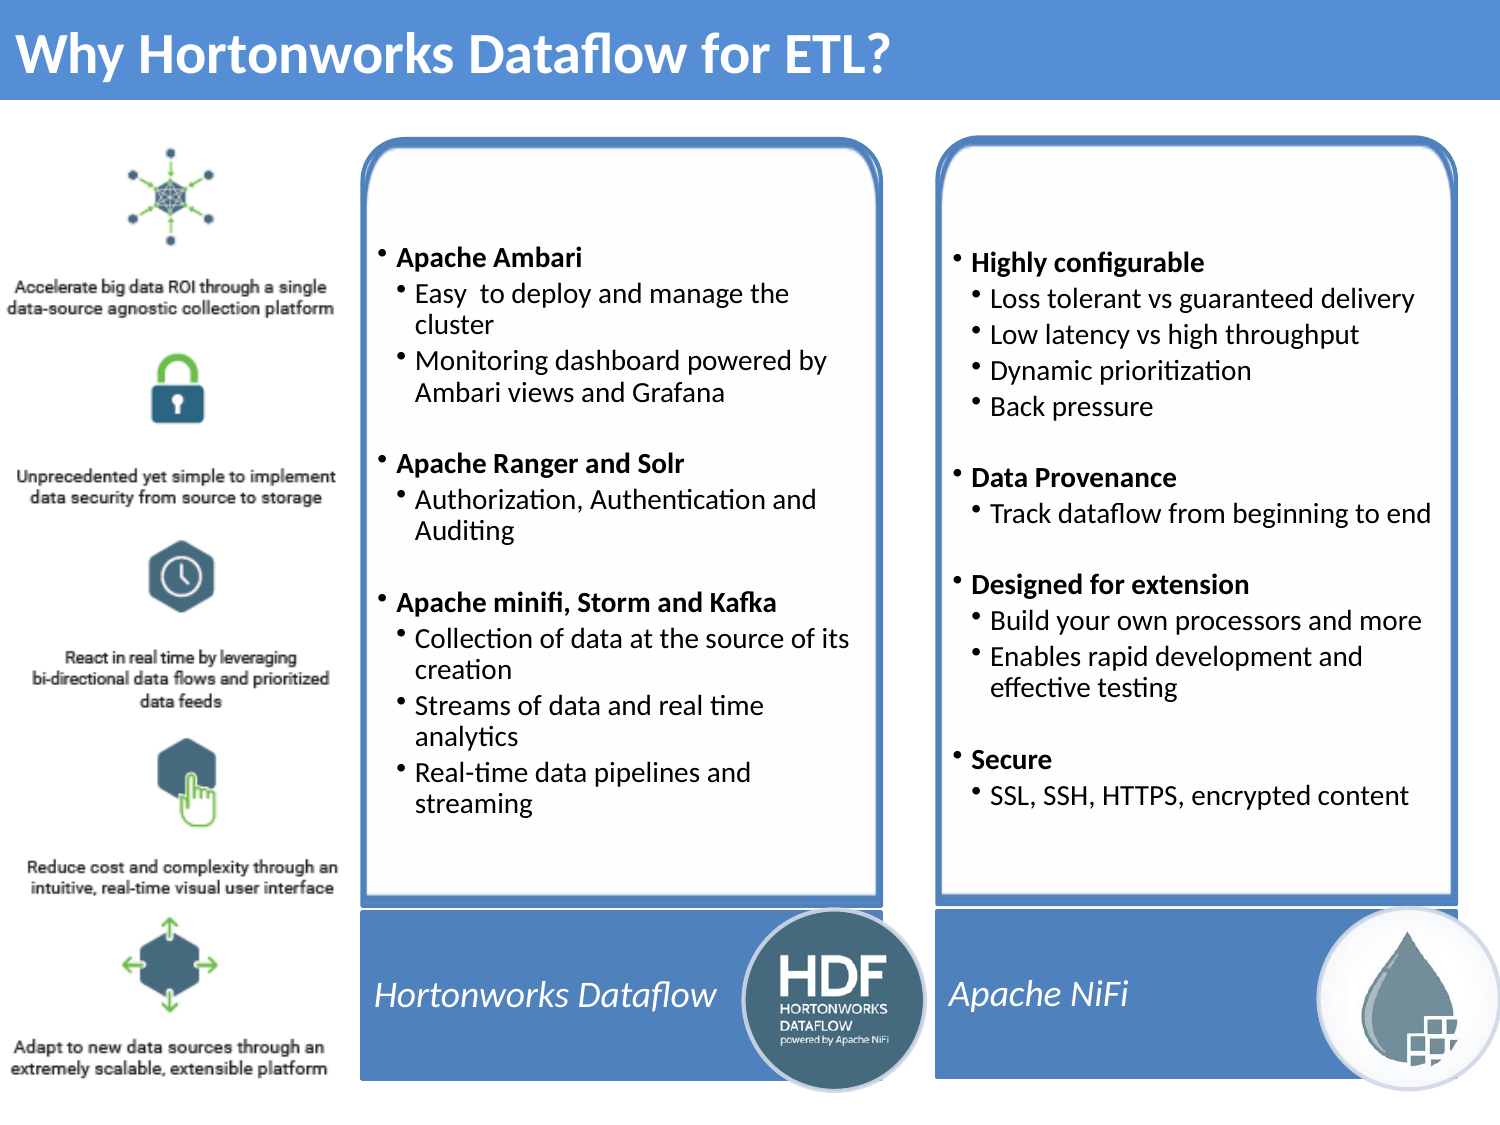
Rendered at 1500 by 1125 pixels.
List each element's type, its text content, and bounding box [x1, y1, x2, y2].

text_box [937, 137, 1500, 1125]
title Why Hortonworks Dataflow for ETL? [0, 0, 1500, 100]
picture [0, 118, 348, 327]
picture [8, 336, 349, 1092]
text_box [362, 138, 926, 1125]
